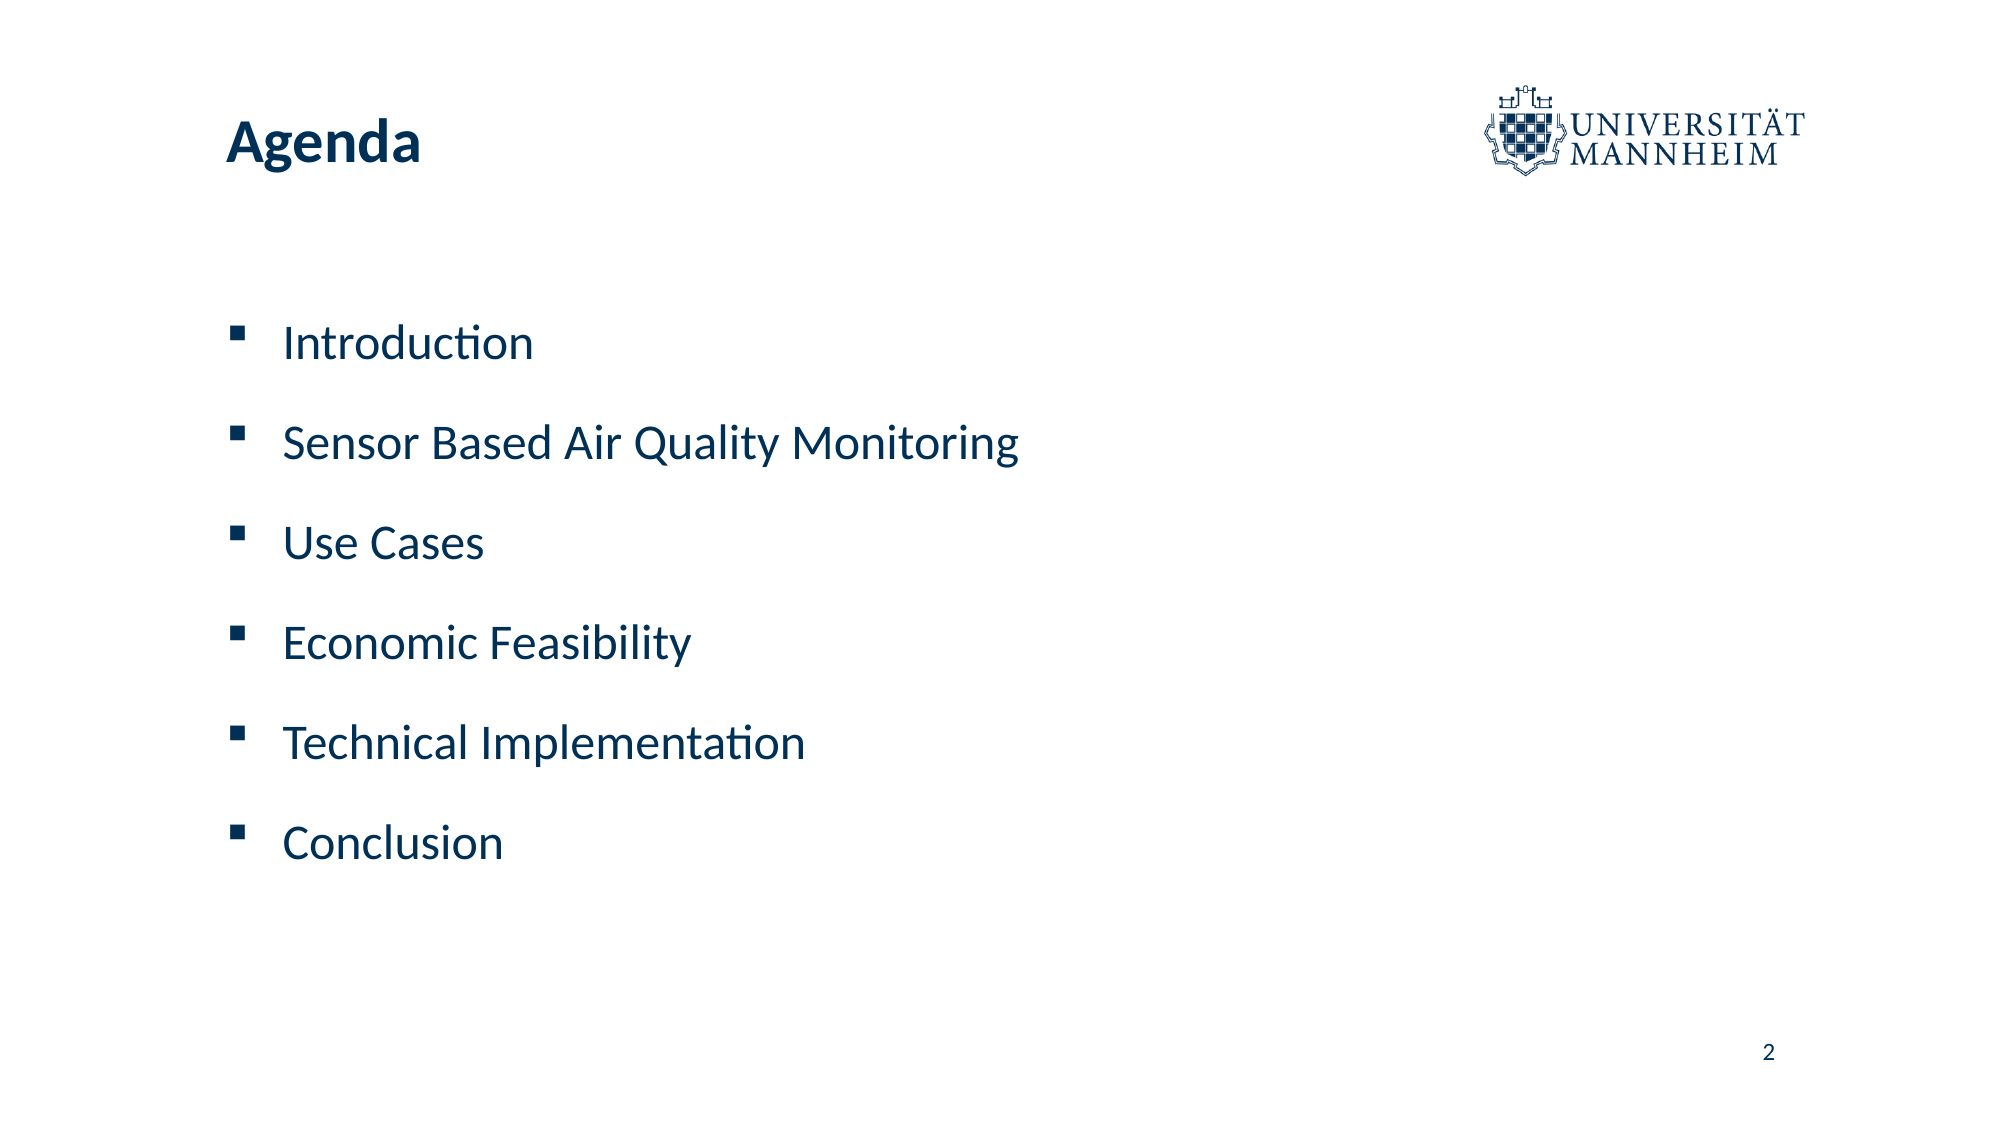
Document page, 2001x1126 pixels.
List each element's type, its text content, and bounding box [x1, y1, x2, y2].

slide_number 2 [1544, 1035, 1776, 1066]
picture [1478, 79, 1810, 183]
title Agenda [226, 100, 1286, 256]
list Introduction Sensor Based Air Quality Monitoring Use Cases Economic Feasibility Technical Implementation Conclusion [226, 279, 1774, 1012]
